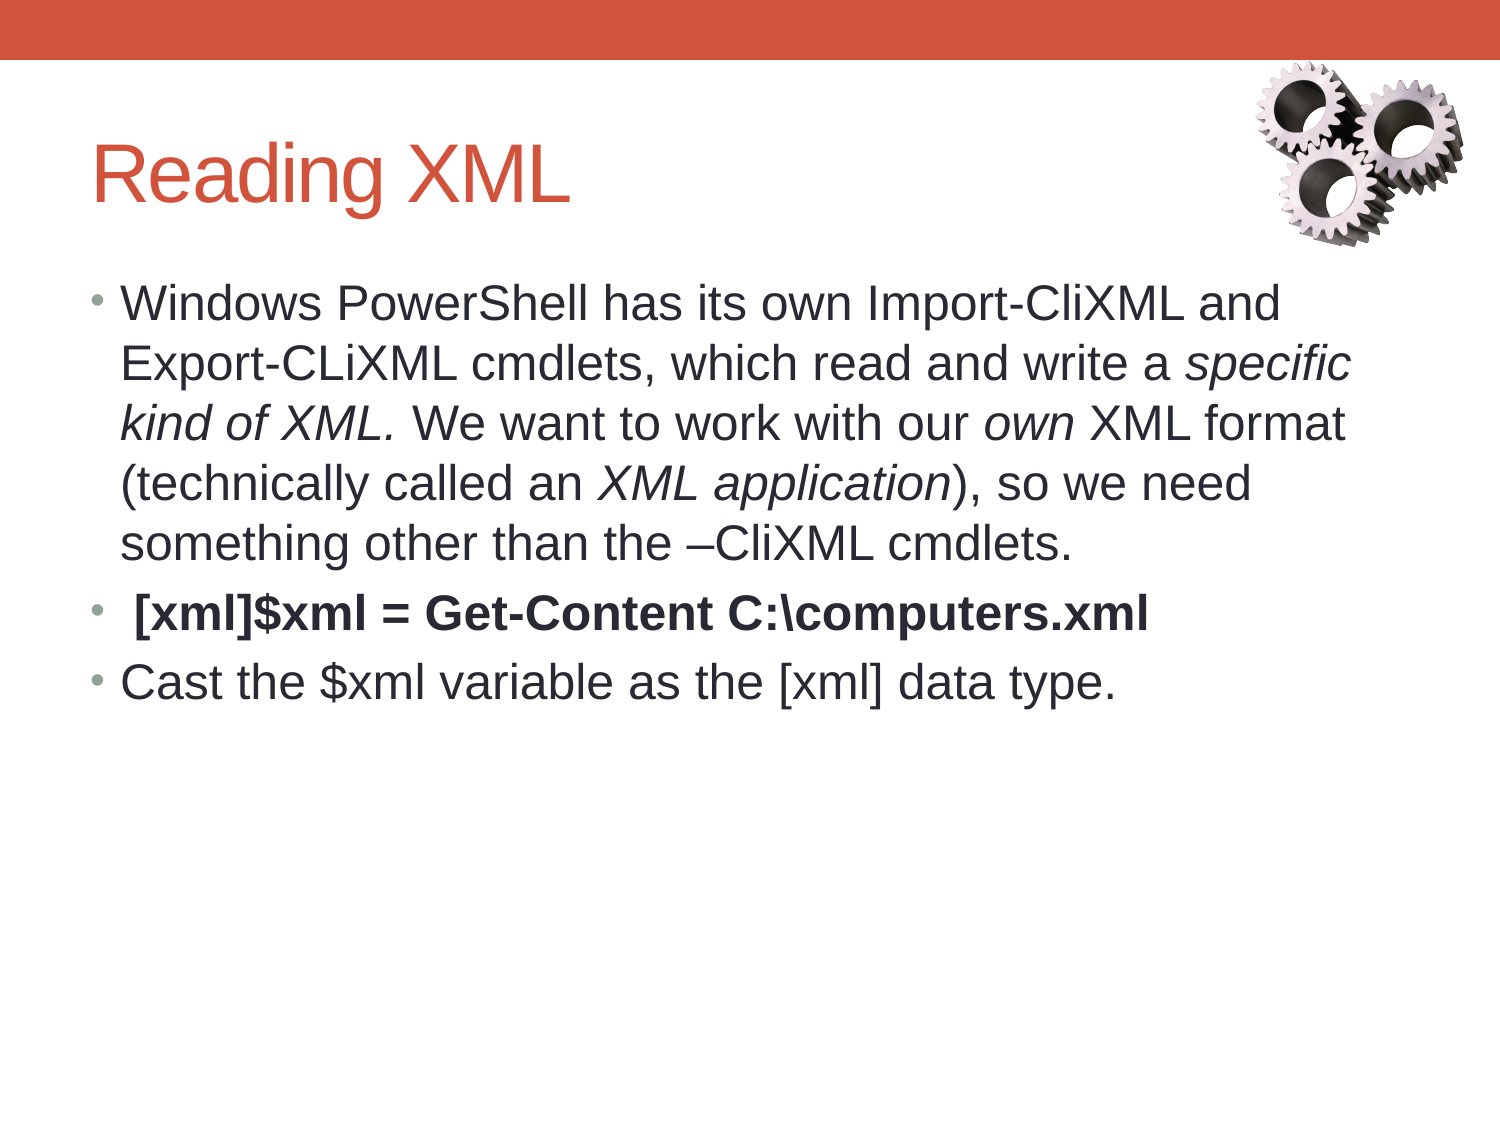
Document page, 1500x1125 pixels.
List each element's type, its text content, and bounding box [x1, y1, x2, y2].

title Reading XML [75, 87, 1249, 250]
list Windows PowerShell has its own Import-CliXML and Export-CLiXML cmdlets, which read and write a specific kind of XML. We want to work with our own XML format (technically called an XML application), so we need something other than the –CliXML cmdlets. [xml]$xml = Get-Content C:\computers.xml Cast the $xml variable as the [xml] data type. [75, 262, 1425, 1063]
picture [1252, 58, 1467, 251]
